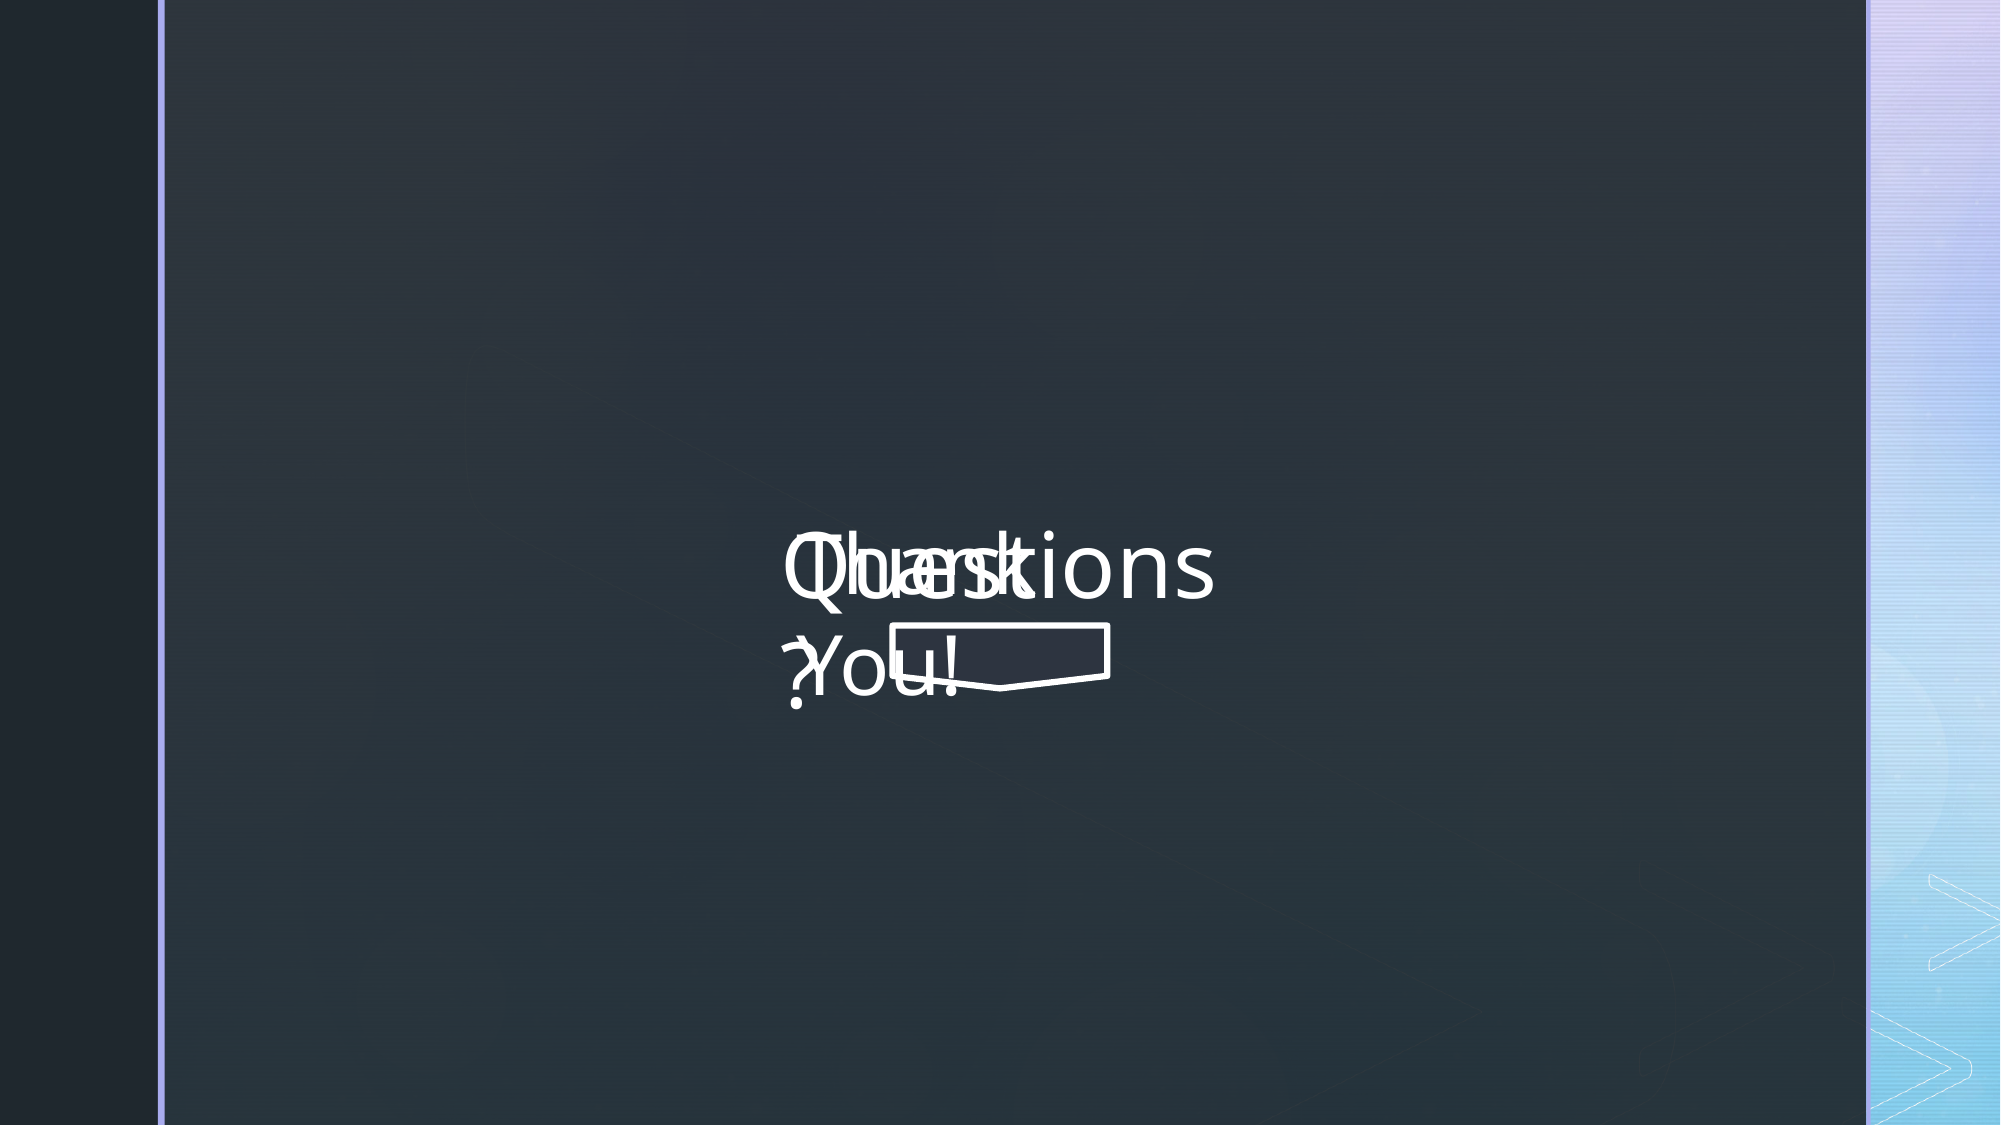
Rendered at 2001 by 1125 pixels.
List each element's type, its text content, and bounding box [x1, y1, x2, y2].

picture [1871, 0, 2001, 1125]
text_box Thank You! [781, 504, 1219, 720]
text_box Questions? [765, 499, 1235, 734]
